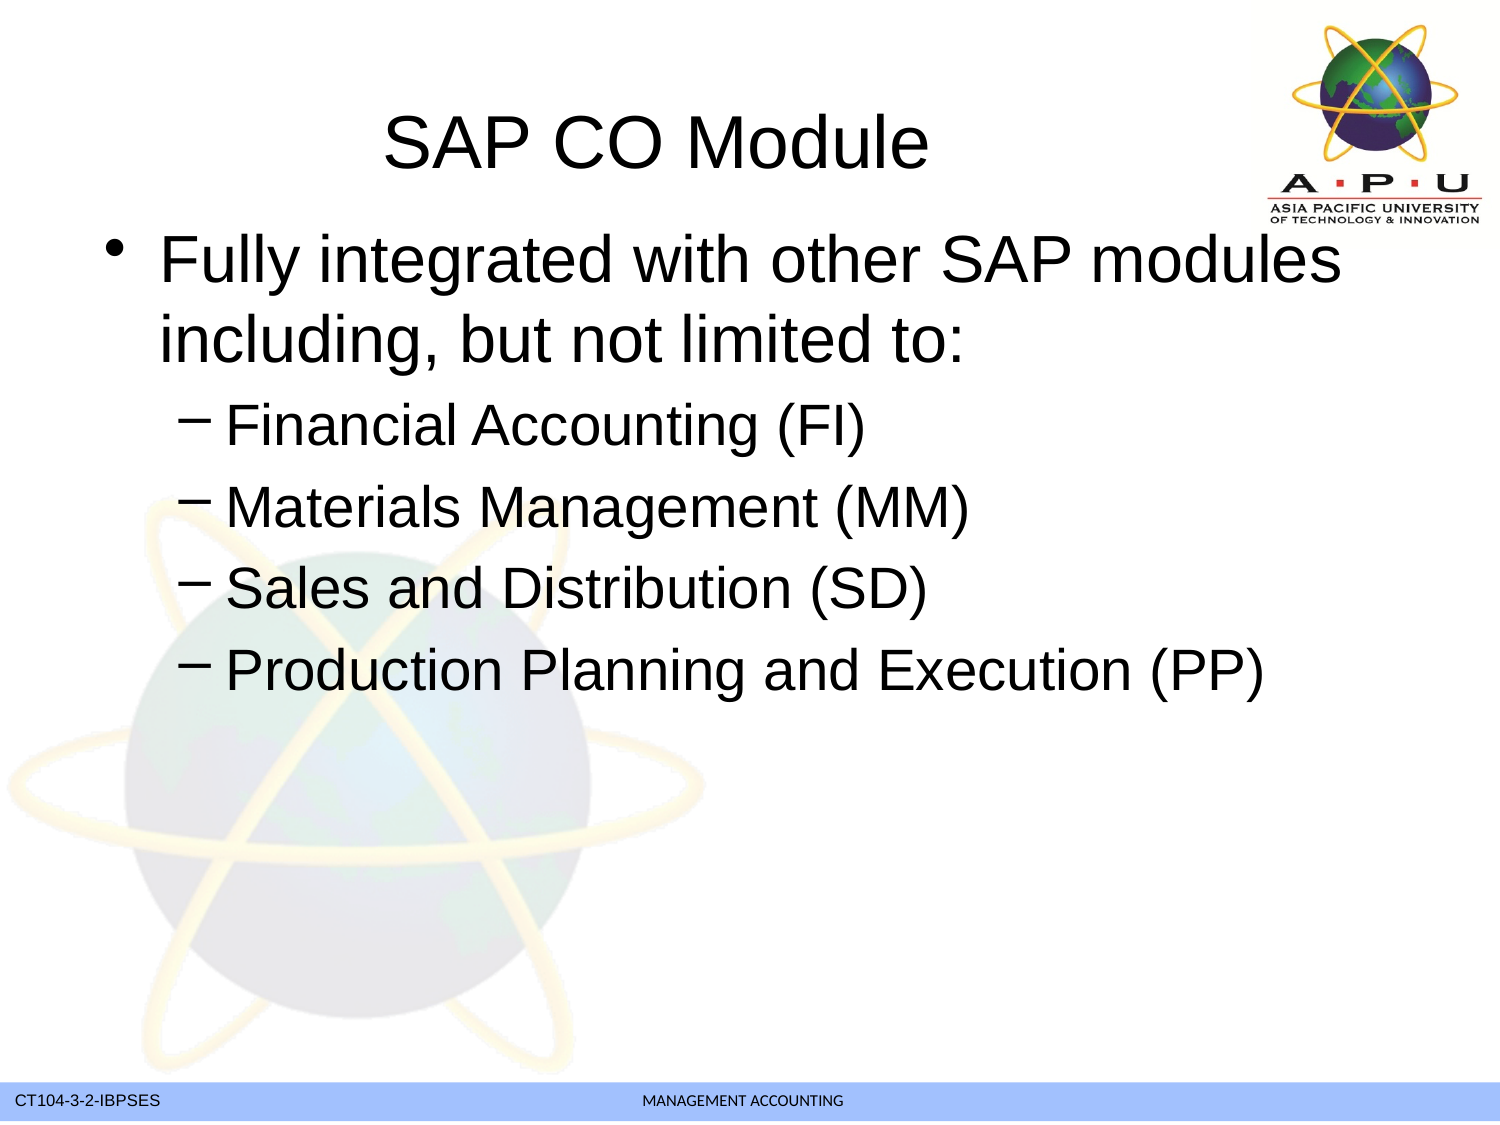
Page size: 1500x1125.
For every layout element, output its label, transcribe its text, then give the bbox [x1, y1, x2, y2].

picture [1251, 0, 1500, 249]
list Fully integrated with other SAP modules including, but not limited to: Financial Accounting (FI) Materials Management (MM) Sales and Distribution (SD) Production Planning and Execution (PP) [88, 208, 1424, 1005]
title SAP CO Module [79, 45, 1235, 233]
